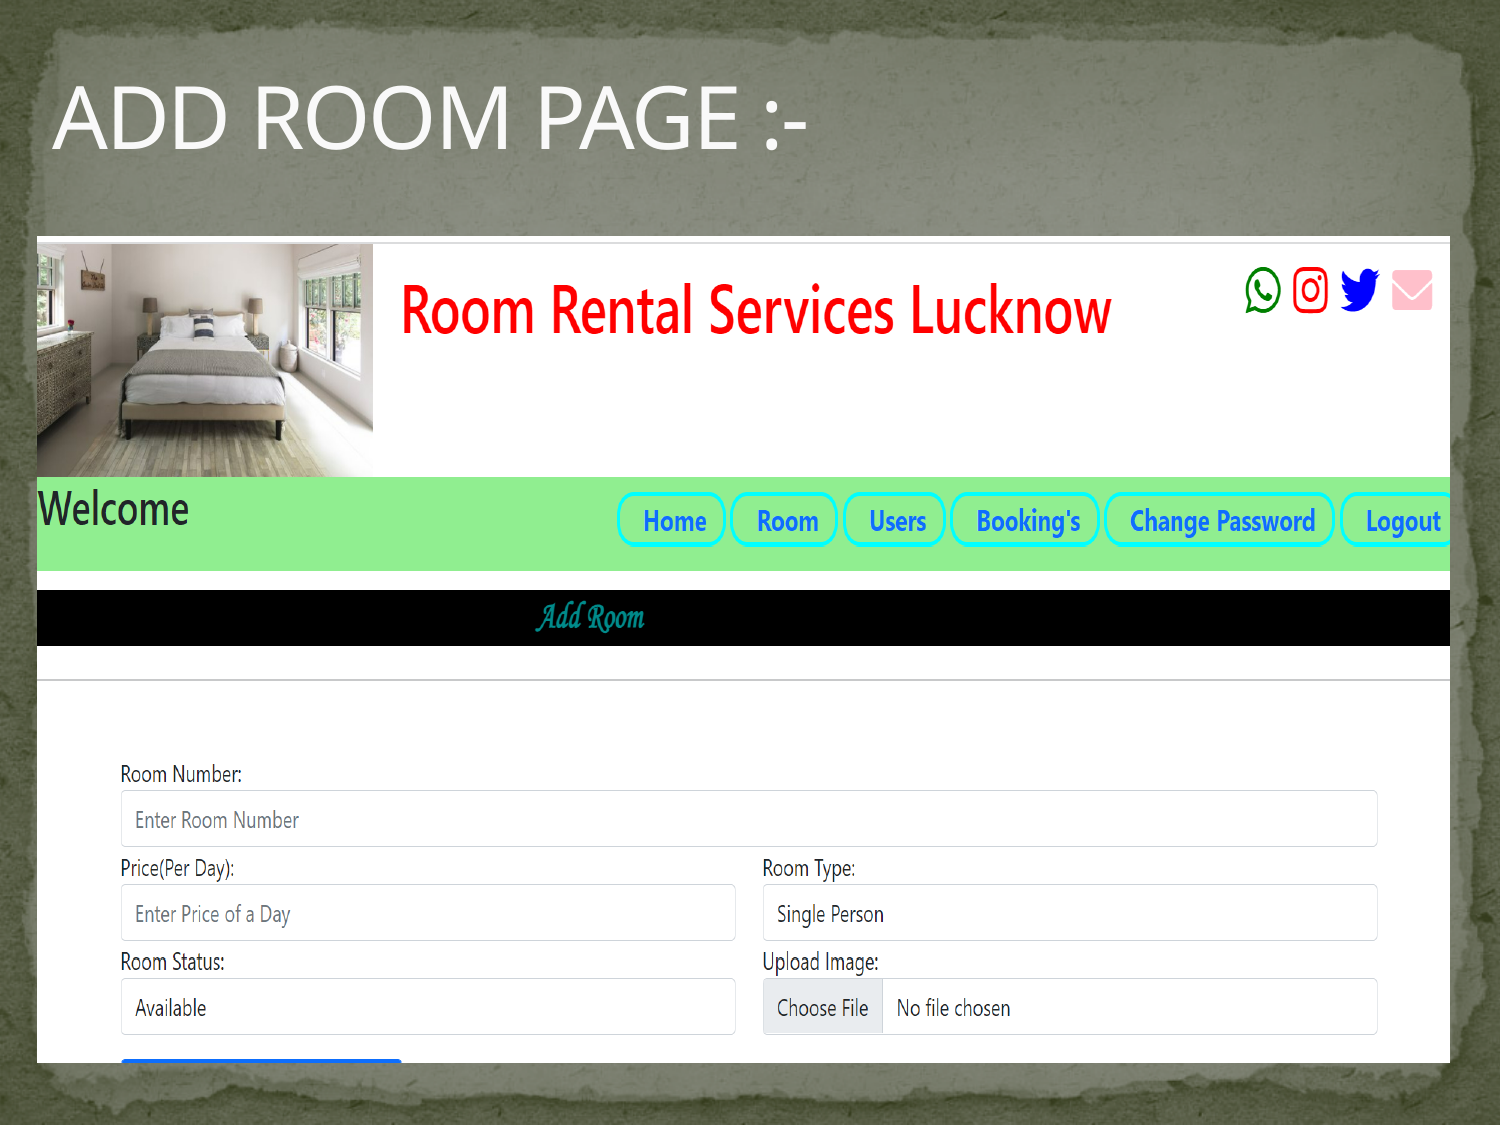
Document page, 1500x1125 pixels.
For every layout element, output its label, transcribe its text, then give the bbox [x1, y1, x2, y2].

picture [37, 236, 1450, 1063]
title ADD ROOM PAGE :- [37, 0, 1388, 175]
